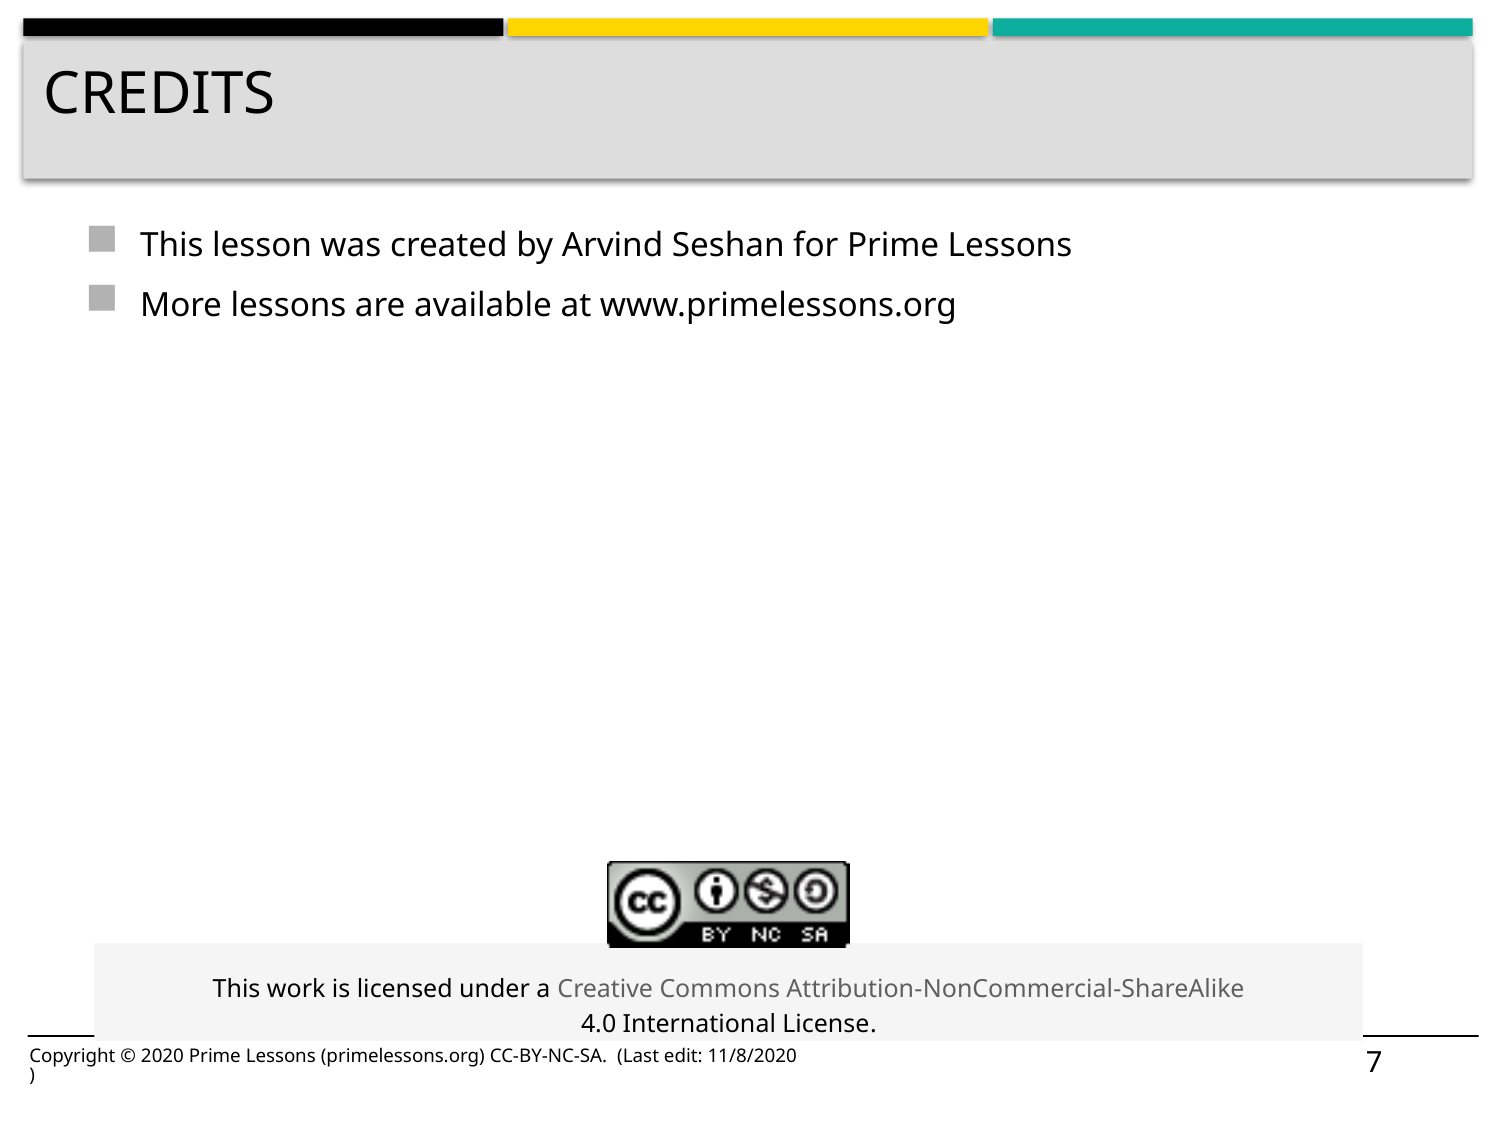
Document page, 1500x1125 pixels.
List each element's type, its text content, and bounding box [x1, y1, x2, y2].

picture [606, 861, 851, 948]
title CREDITS [28, 48, 1464, 172]
text_box This work is licensed under a Creative Commons Attribution-NonCommercial-ShareAlike 4.0 International License. [94, 943, 1363, 1041]
list This lesson was created by Arvind Seshan for Prime Lessons More lessons are available at www.primelessons.org [75, 216, 1428, 405]
slide_number 7 [1351, 1036, 1478, 1097]
footer Copyright © 2020 Prime Lessons (primelessons.org) CC-BY-NC-SA. (Last edit: 11/8/2020) [14, 1036, 814, 1097]
